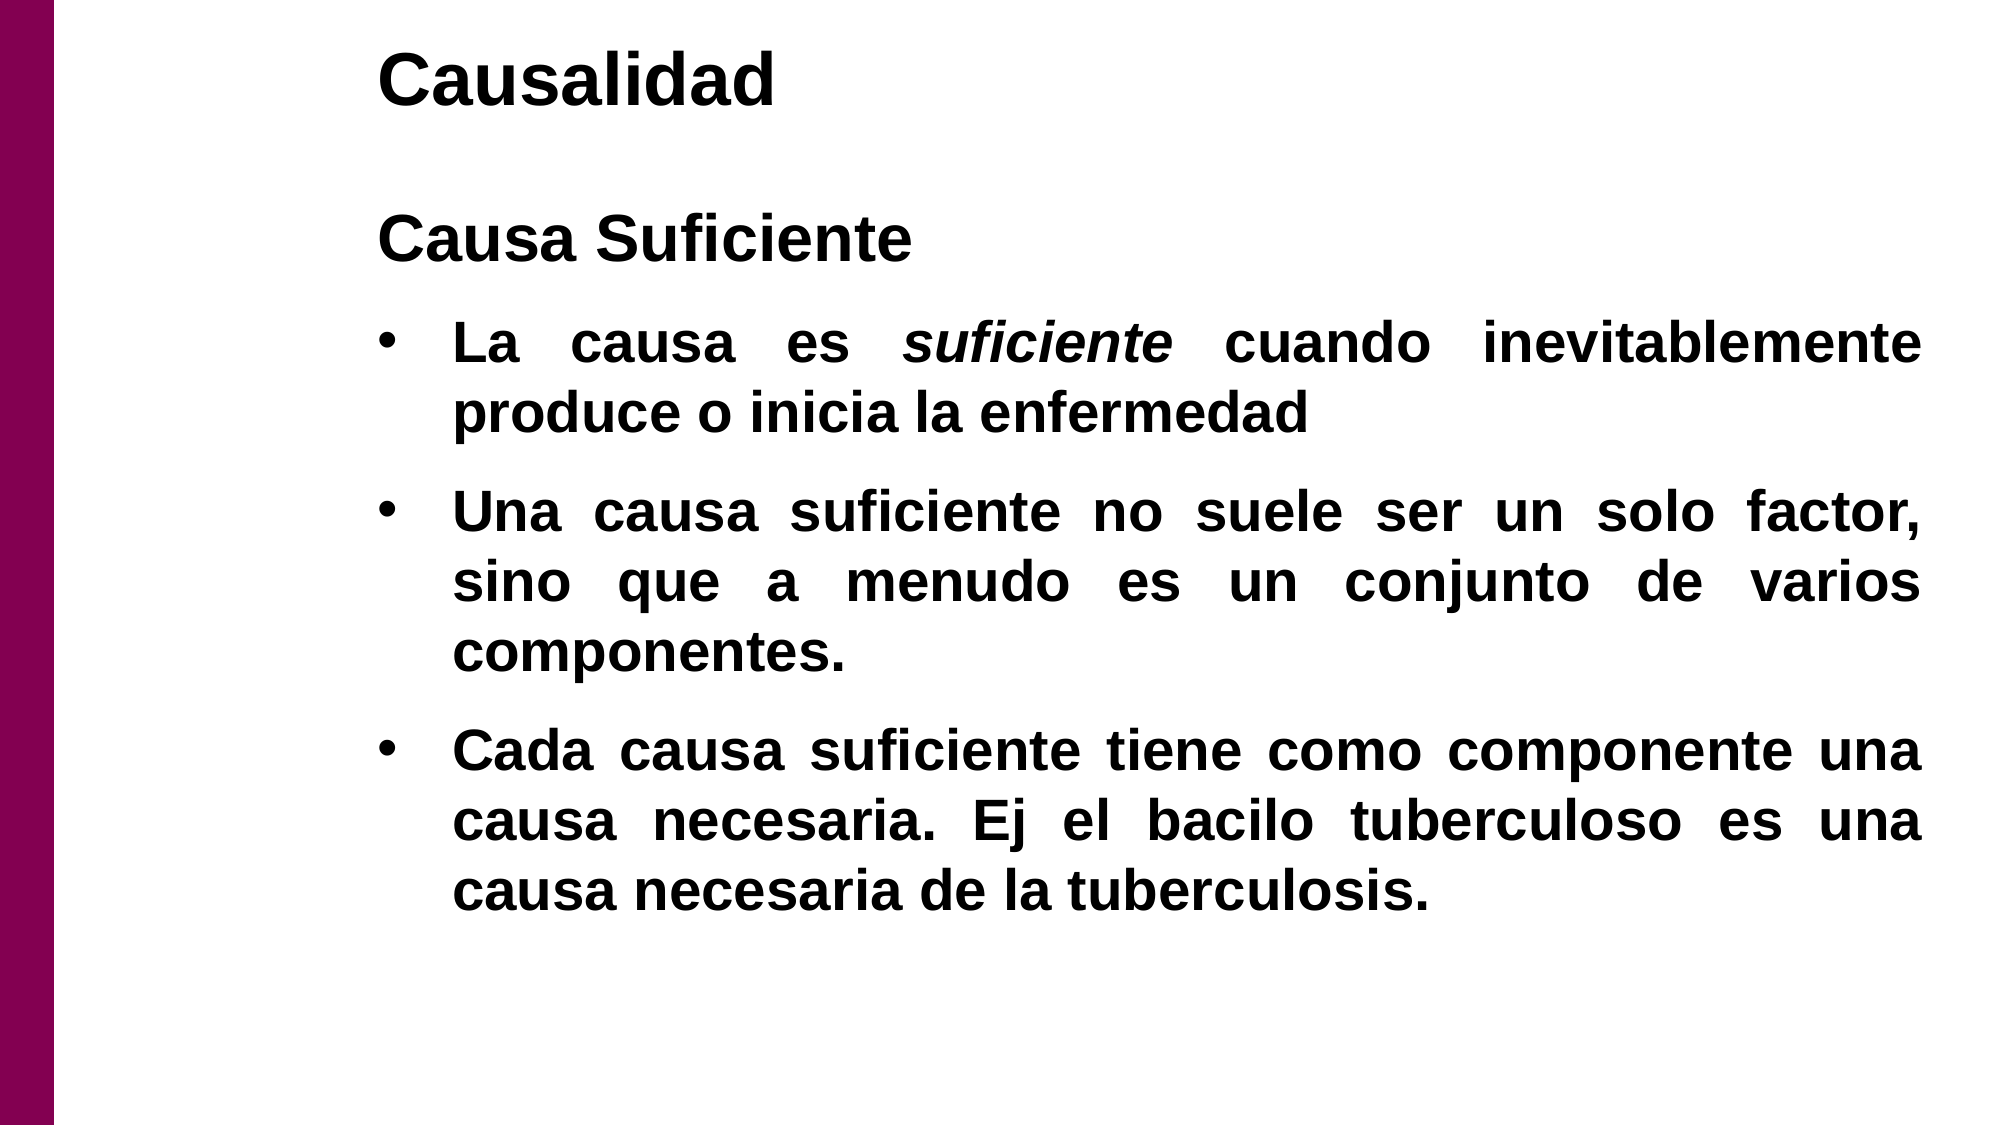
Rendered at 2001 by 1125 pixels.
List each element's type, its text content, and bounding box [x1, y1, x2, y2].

text_box Causa Suficiente La causa es suficiente cuando inevitablemente produce o inicia la enfermedad Una causa suficiente no suele ser un solo factor, sino que a menudo es un conjunto de varios componentes. Cada causa suficiente tiene como componente una causa necesaria. Ej el bacilo tuberculoso es una causa necesaria de la tuberculosis. [362, 187, 1939, 1029]
title Causalidad [362, 0, 1638, 175]
